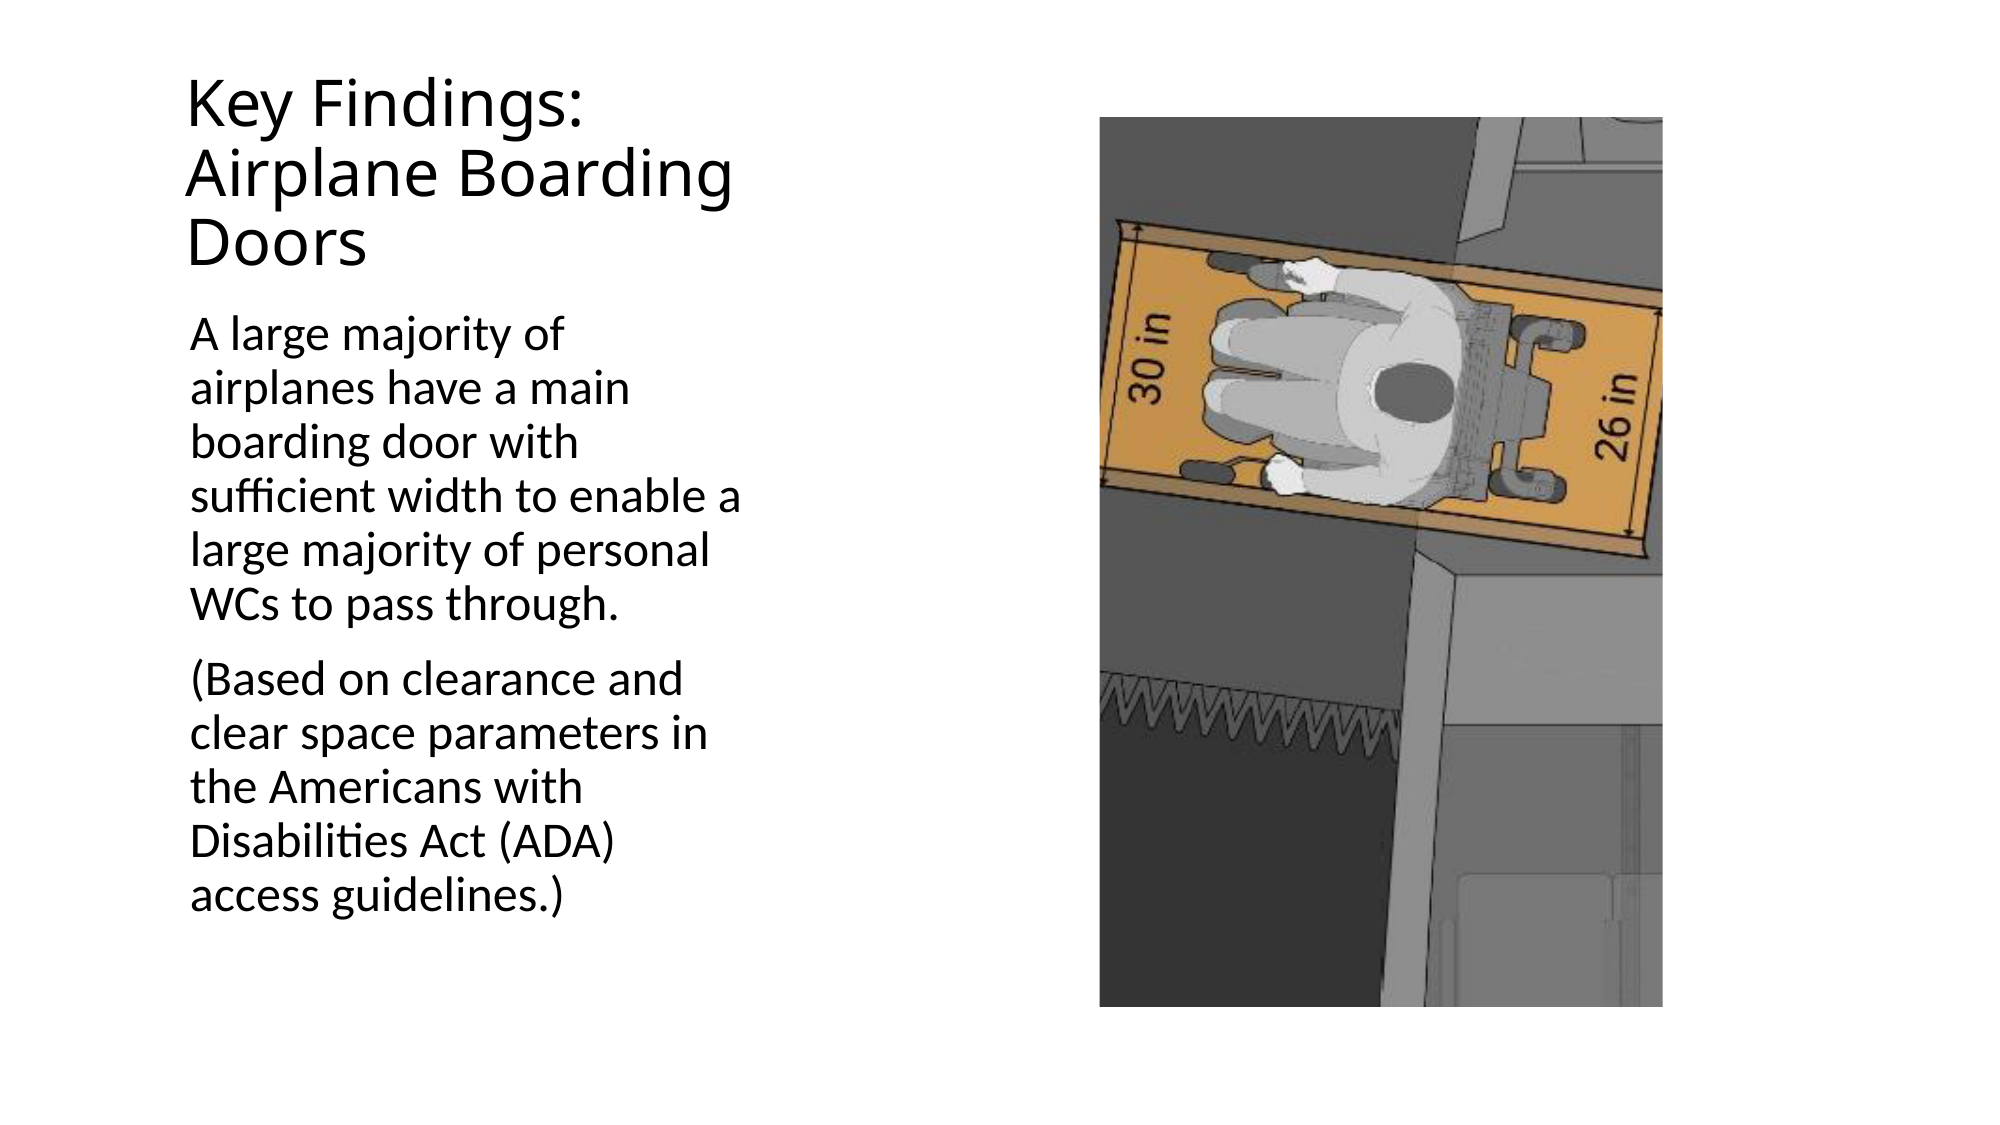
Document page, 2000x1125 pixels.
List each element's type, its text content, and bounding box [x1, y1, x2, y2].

list A large majority of airplanes have a main boarding door with sufficient width to enable a large majority of personal WCs to pass through. (Based on clearance and clear space parameters in the Americans with Disabilities Act (ADA) access guidelines.) [174, 299, 763, 988]
title Key Findings: Airplane Boarding Doors [170, 62, 761, 288]
picture [1099, 117, 1663, 1007]
